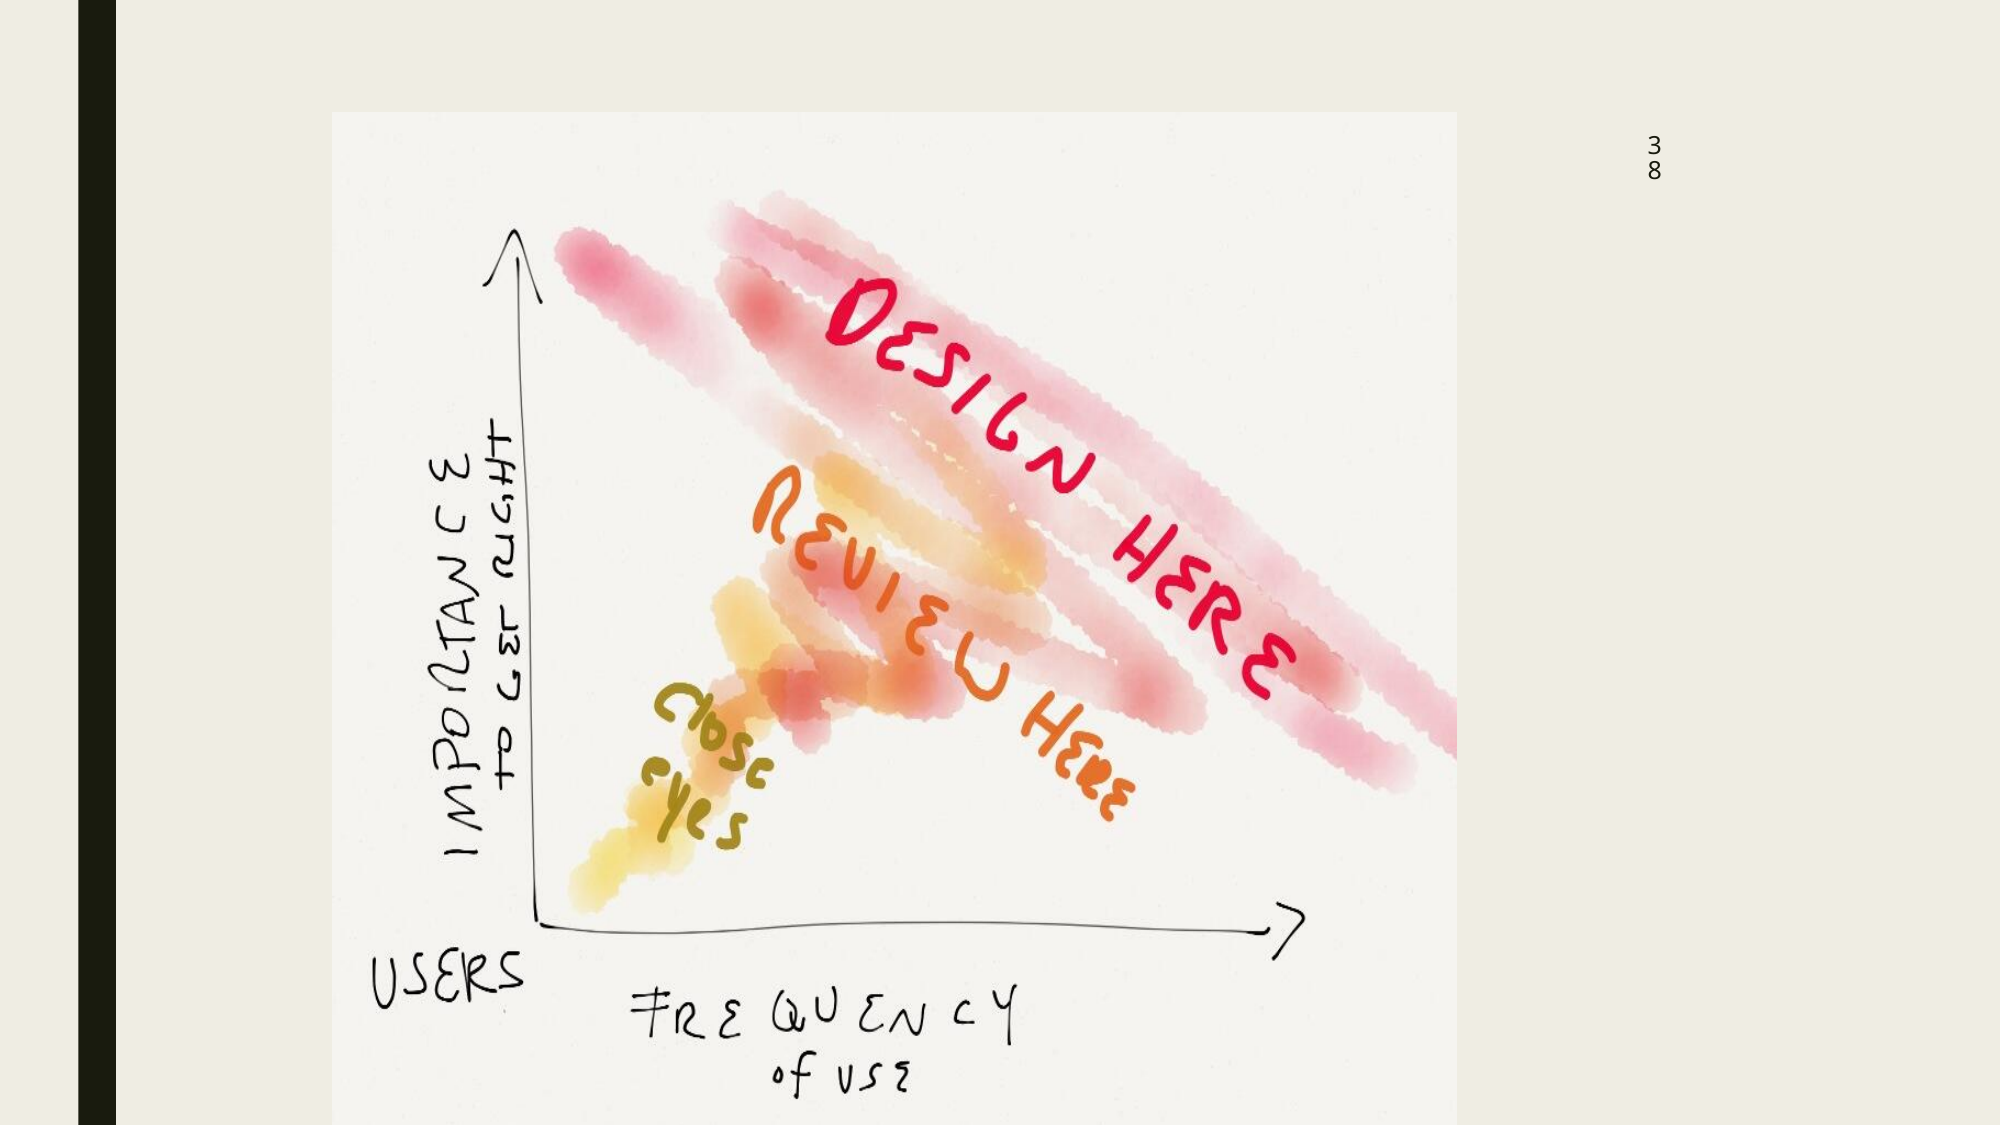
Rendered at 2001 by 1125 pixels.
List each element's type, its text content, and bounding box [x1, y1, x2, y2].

picture [331, 112, 1457, 1125]
slide_number 38 [1635, 113, 1677, 180]
